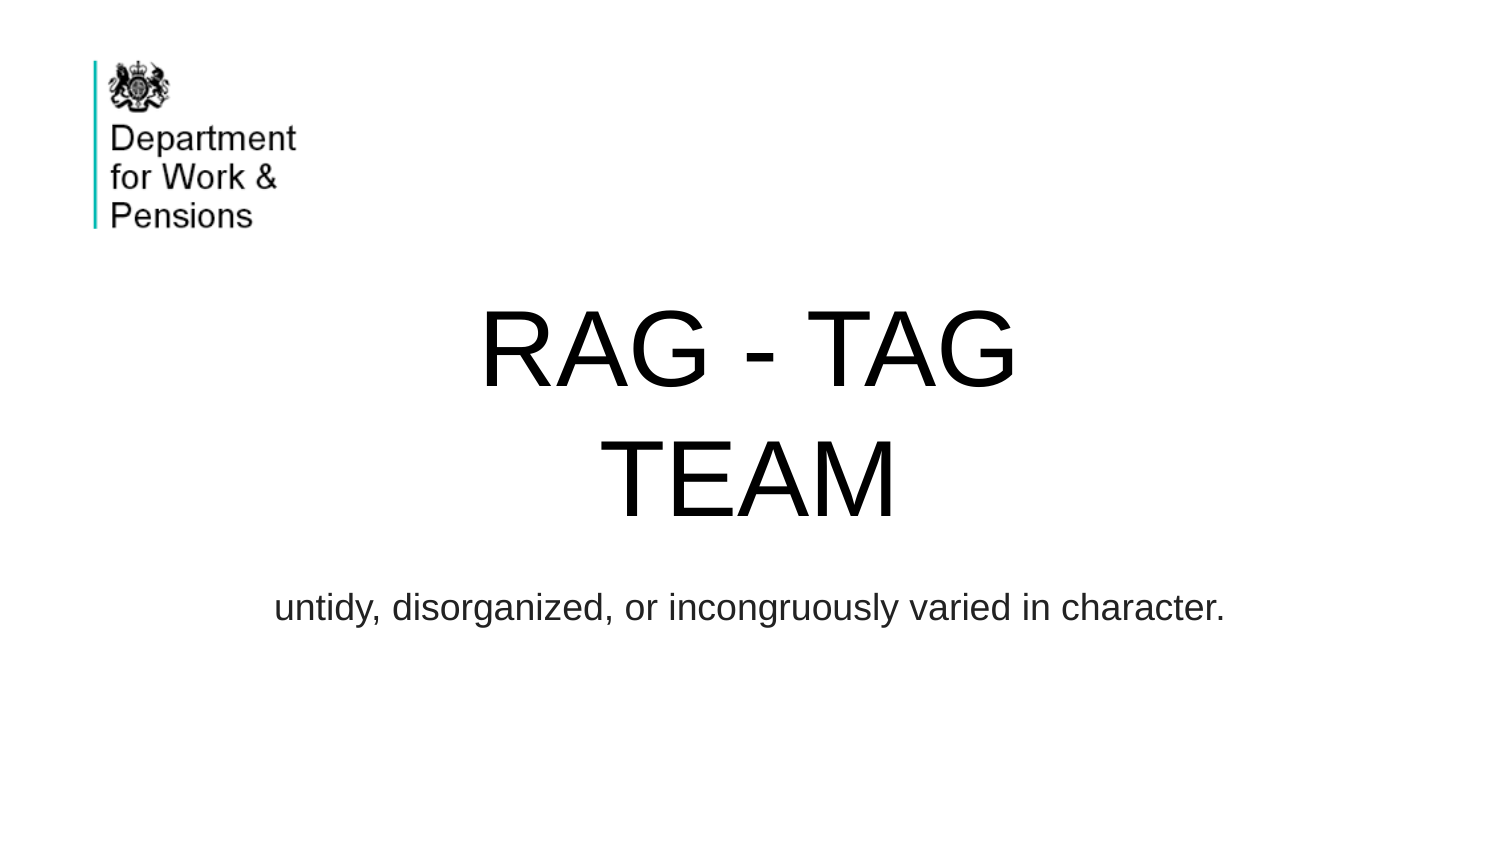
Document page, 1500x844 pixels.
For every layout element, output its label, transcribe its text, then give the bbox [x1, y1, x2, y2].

picture [74, 41, 520, 241]
subtitle untidy, disorganized, or incongruously varied in character. [51, 568, 1449, 703]
title RAG - TAG TEAM [51, 270, 1449, 553]
